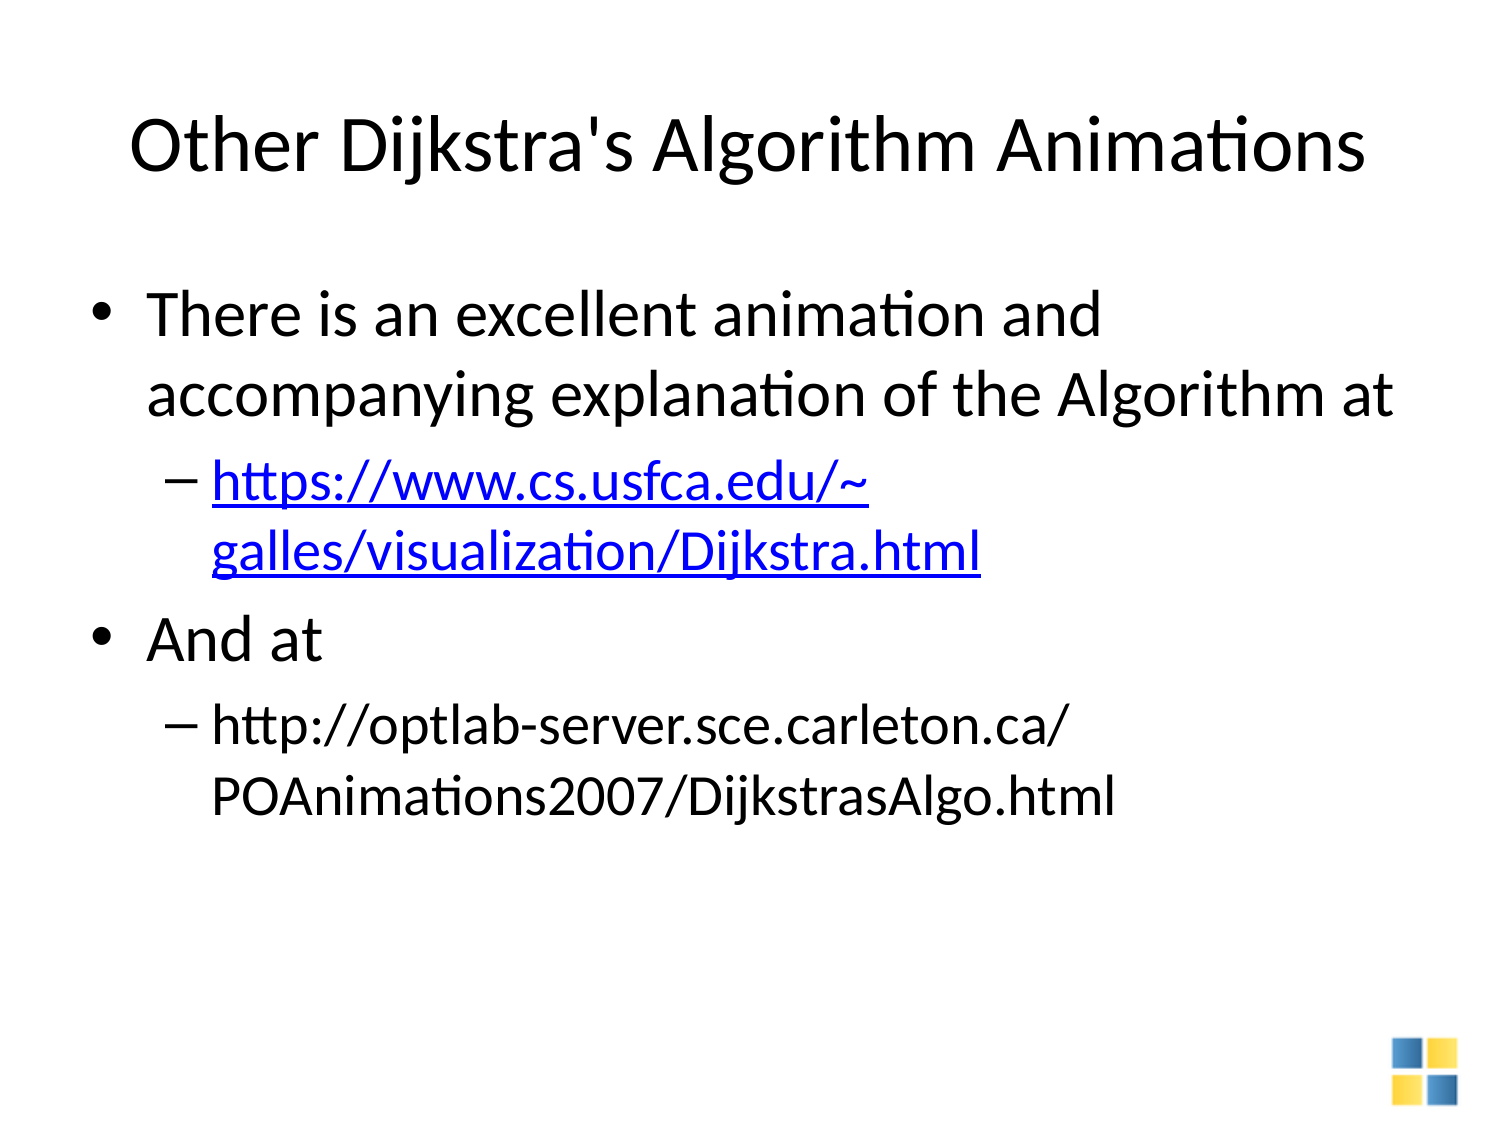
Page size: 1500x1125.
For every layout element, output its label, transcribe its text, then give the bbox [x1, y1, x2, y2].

title Other Dijkstra's Algorithm Animations [75, 45, 1425, 233]
list There is an excellent animation and accompanying explanation of the Algorithm at https://www.cs.usfca.edu/~galles/visualization/Dijkstra.html And at http://optlab-server.sce.carleton.ca/POAnimations2007/DijkstrasAlgo.html [75, 262, 1425, 1005]
picture [1387, 1034, 1463, 1110]
